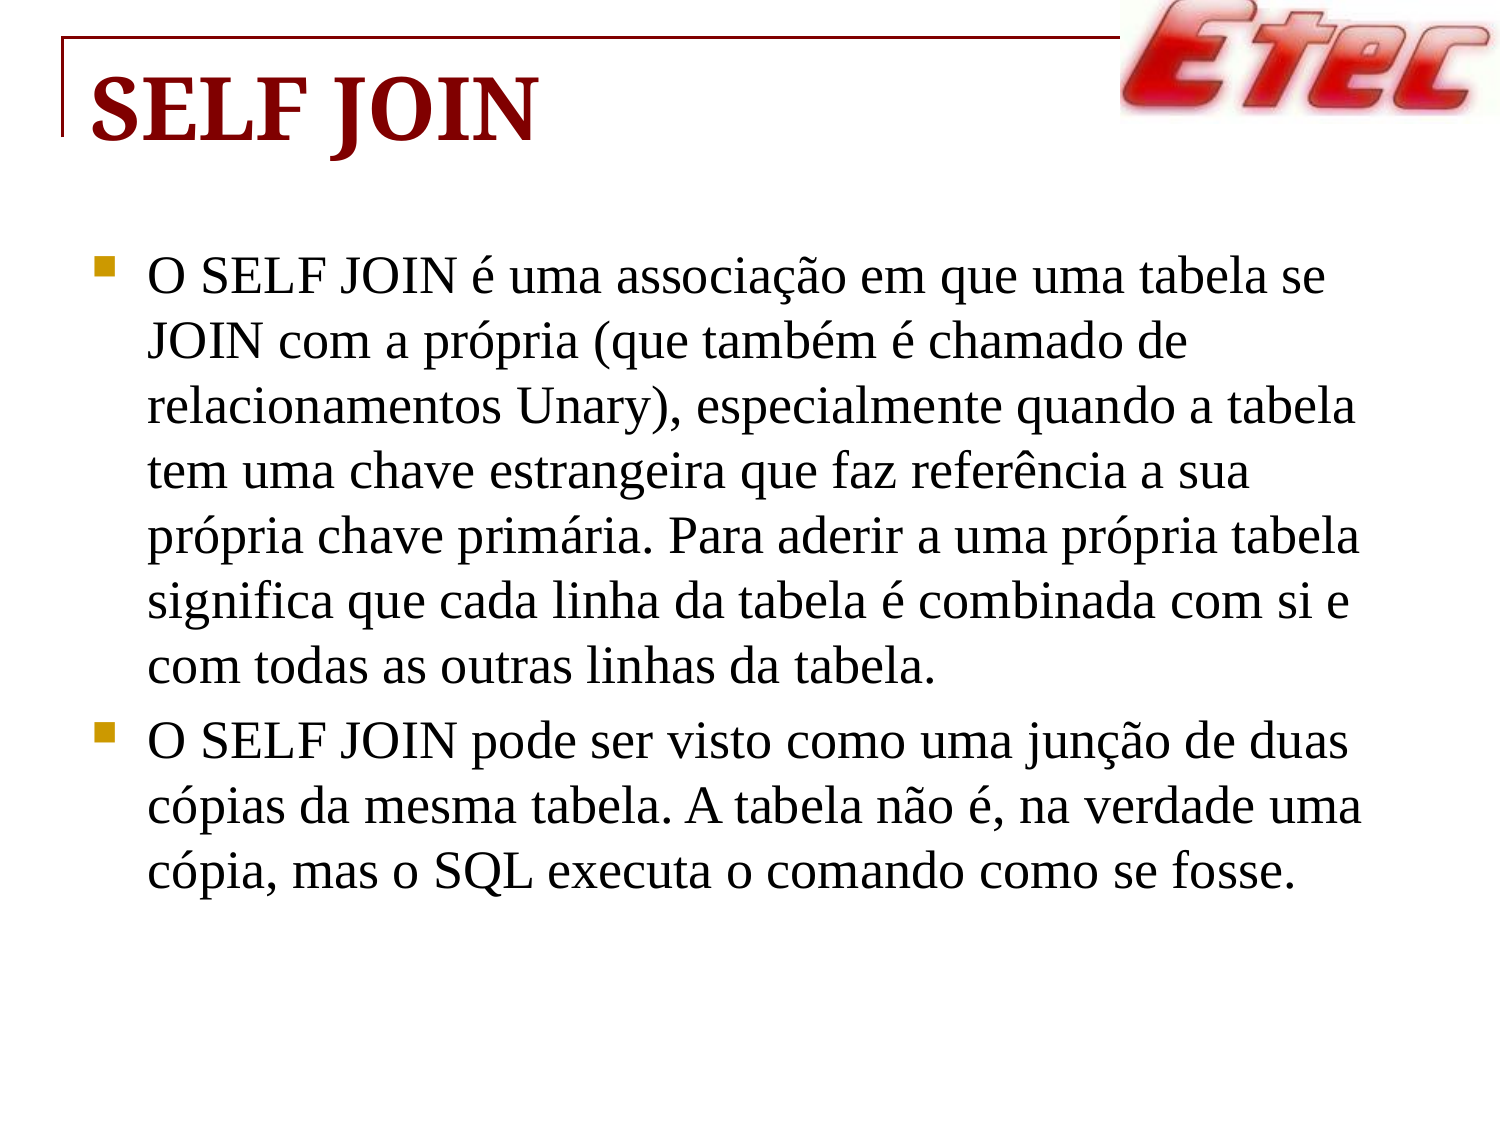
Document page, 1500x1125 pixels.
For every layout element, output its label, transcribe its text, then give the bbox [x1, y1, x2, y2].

list O SELF JOIN é uma associação em que uma tabela se JOIN com a própria (que também é chamado de relacionamentos Unary), especialmente quando a tabela tem uma chave estrangeira que faz referência a sua própria chave primária. Para aderir a uma própria tabela significa que cada linha da tabela é combinada com si e com todas as outras linhas da tabela. O SELF JOIN pode ser visto como uma junção de duas cópias da mesma tabela. A tabela não é, na verdade uma cópia, mas o SQL executa o comando como se fosse. [76, 231, 1427, 976]
title SELF JOIN [74, 45, 1426, 233]
picture [1120, 0, 1500, 124]
